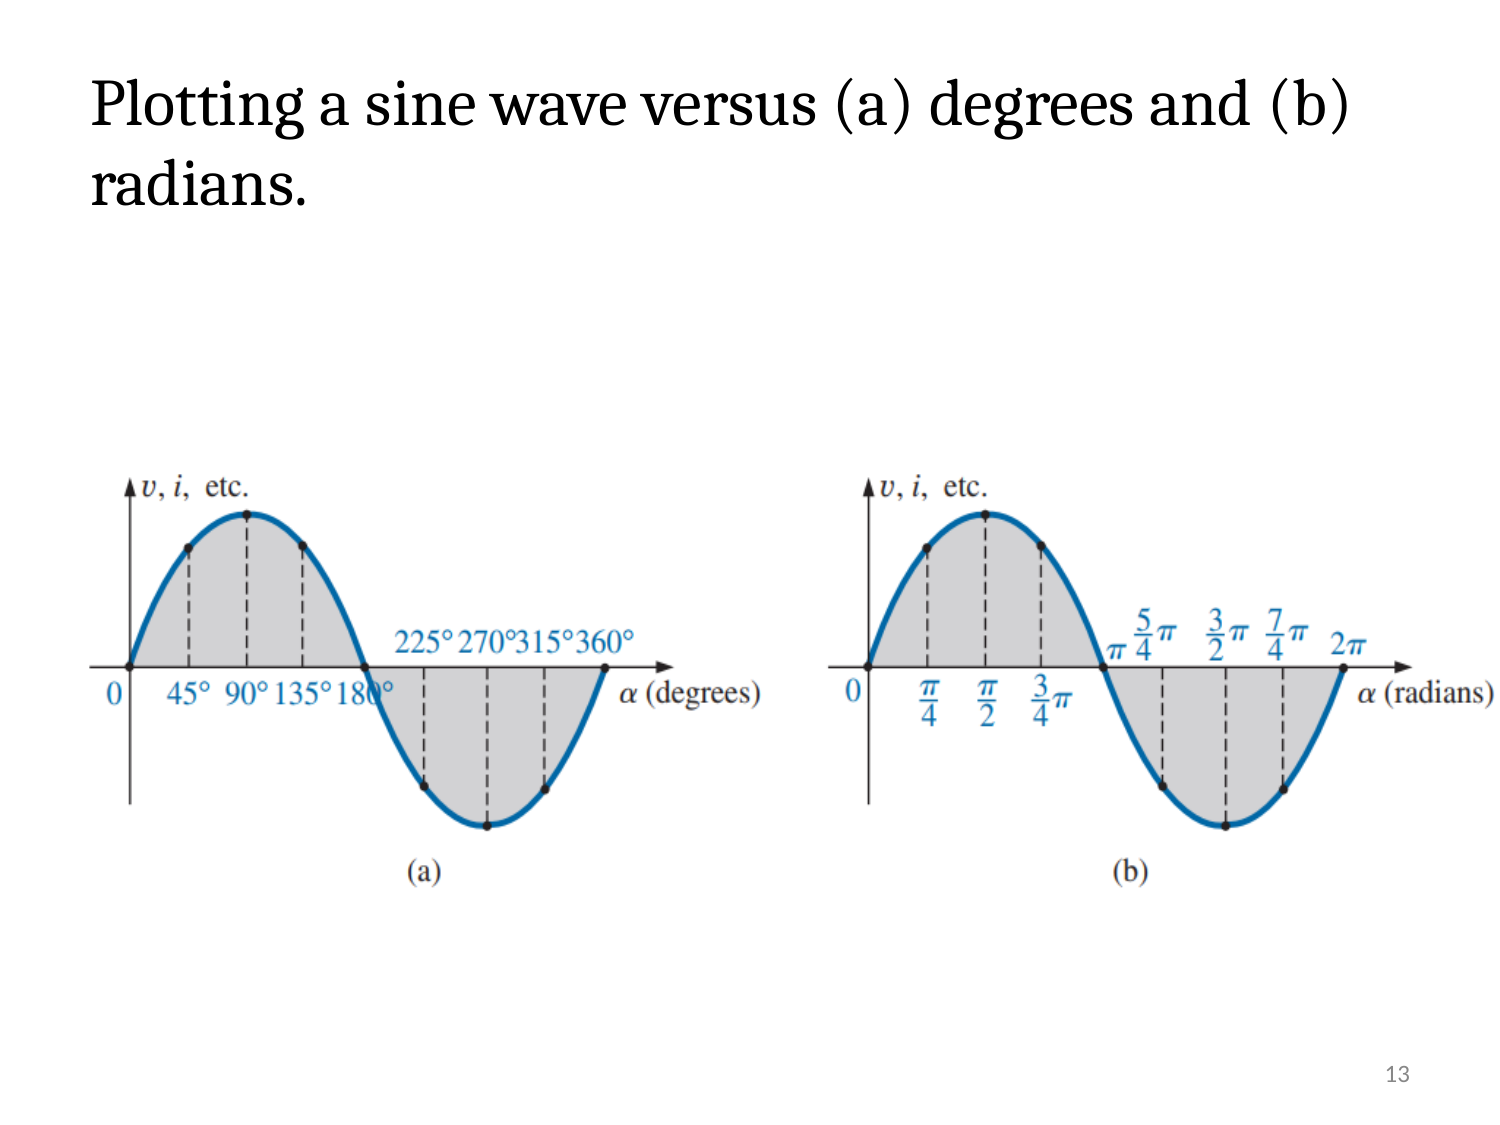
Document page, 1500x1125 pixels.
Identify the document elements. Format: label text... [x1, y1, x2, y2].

picture [12, 387, 1500, 912]
slide_number 13 [1074, 1042, 1425, 1103]
title Plotting a sine wave versus (a) degrees and (b) radians. [75, 45, 1425, 233]
